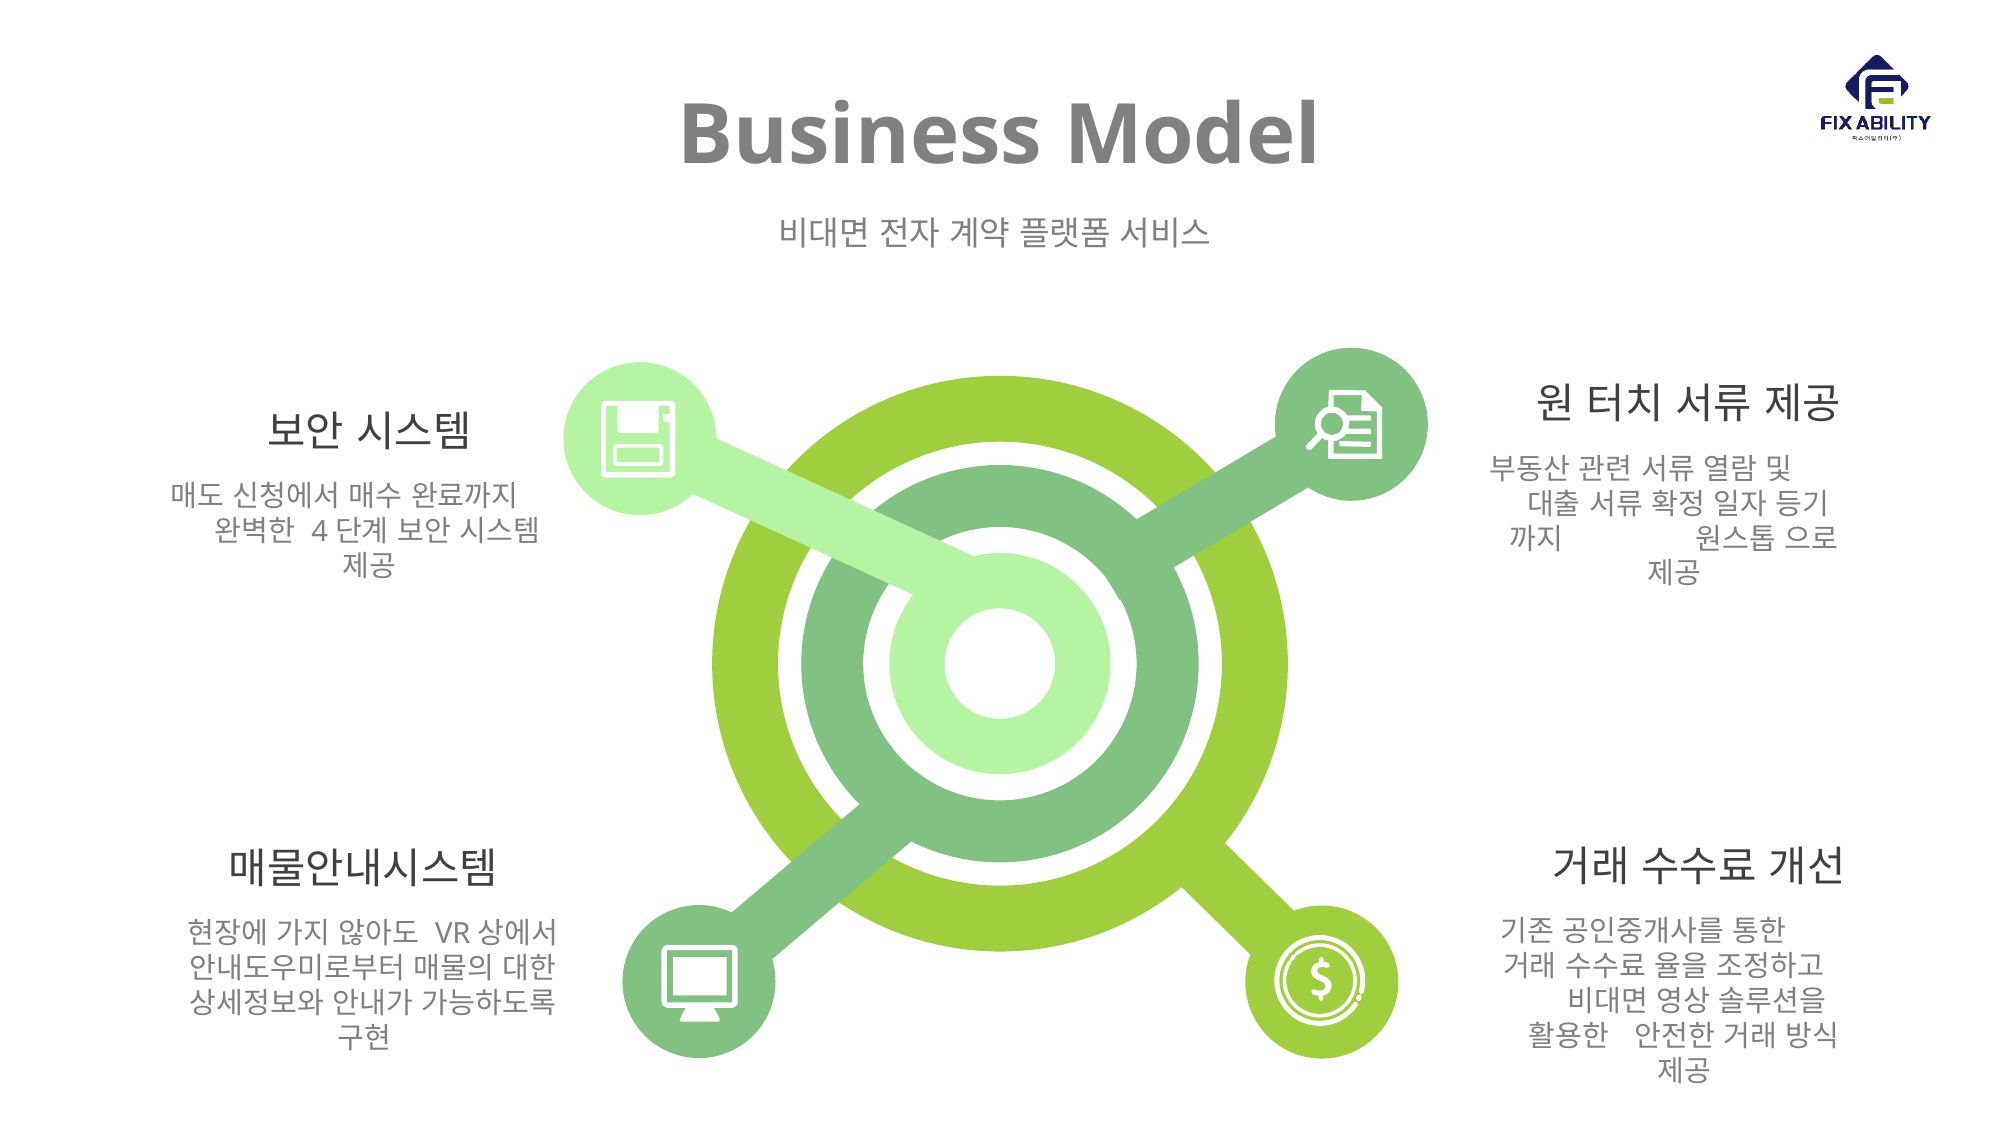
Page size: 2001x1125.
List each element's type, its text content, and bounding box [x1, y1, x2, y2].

text_box [1086, 435, 1308, 602]
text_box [601, 400, 676, 478]
text_box [1272, 345, 1430, 503]
text_box [1137, 800, 1295, 955]
list 비대면 전자 계약 플랫폼 서비스 [132, 204, 1868, 268]
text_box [1305, 389, 1383, 460]
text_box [661, 944, 738, 1022]
text_box [874, 462, 1136, 579]
text_box [732, 773, 936, 960]
text_box [840, 523, 1290, 954]
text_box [1274, 935, 1365, 1026]
text_box [1243, 903, 1401, 1061]
text_box [799, 559, 1201, 865]
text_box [149, 833, 597, 1029]
text_box [887, 550, 1113, 777]
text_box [1474, 369, 1904, 565]
text_box [620, 902, 778, 1061]
text_box [786, 373, 1215, 506]
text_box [155, 396, 584, 556]
text_box [694, 437, 991, 620]
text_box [1484, 831, 1914, 1062]
text_box [574, 360, 719, 518]
picture [1821, 54, 1931, 141]
text_box [710, 522, 842, 862]
title Business Model [132, 54, 1868, 204]
